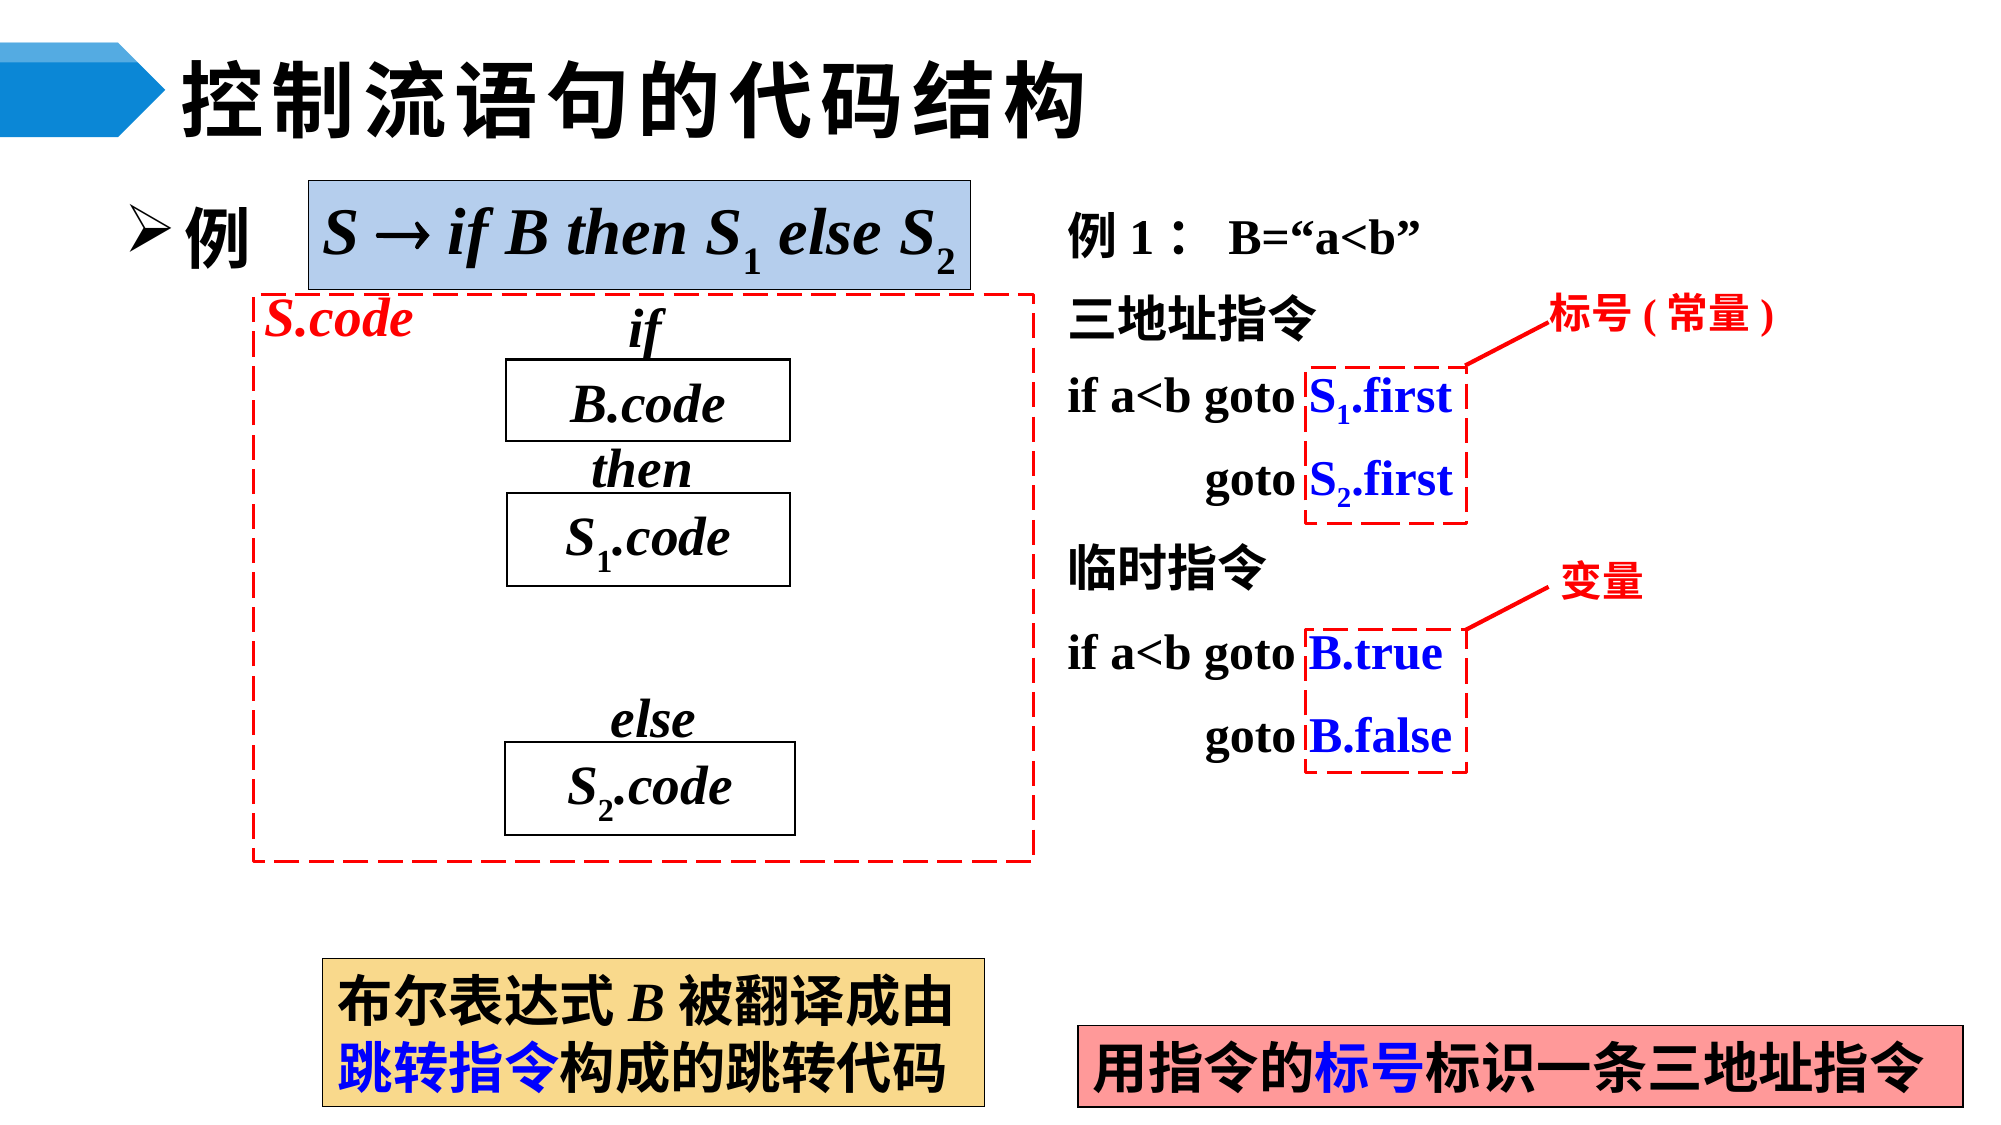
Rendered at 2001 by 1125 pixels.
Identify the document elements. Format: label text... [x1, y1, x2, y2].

title 控制流语句的代码结构 [165, 58, 1900, 138]
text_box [1305, 547, 1660, 773]
text_box 布尔表达式B被翻译成由跳转指令构成的跳转代码 [322, 958, 985, 1107]
text_box 用指令的标号标识一条三地址指令 [1078, 1025, 1963, 1107]
text_box S  if B then S1 else S2 [308, 180, 971, 271]
text_box 例1：B=“a<b” 三地址指令 if a<b goto S1.first goto S2.first 临时指令 if a<b goto B.true goto B.false [1052, 184, 1659, 688]
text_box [1305, 278, 1776, 524]
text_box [248, 273, 1034, 862]
list 例 [109, 171, 276, 295]
